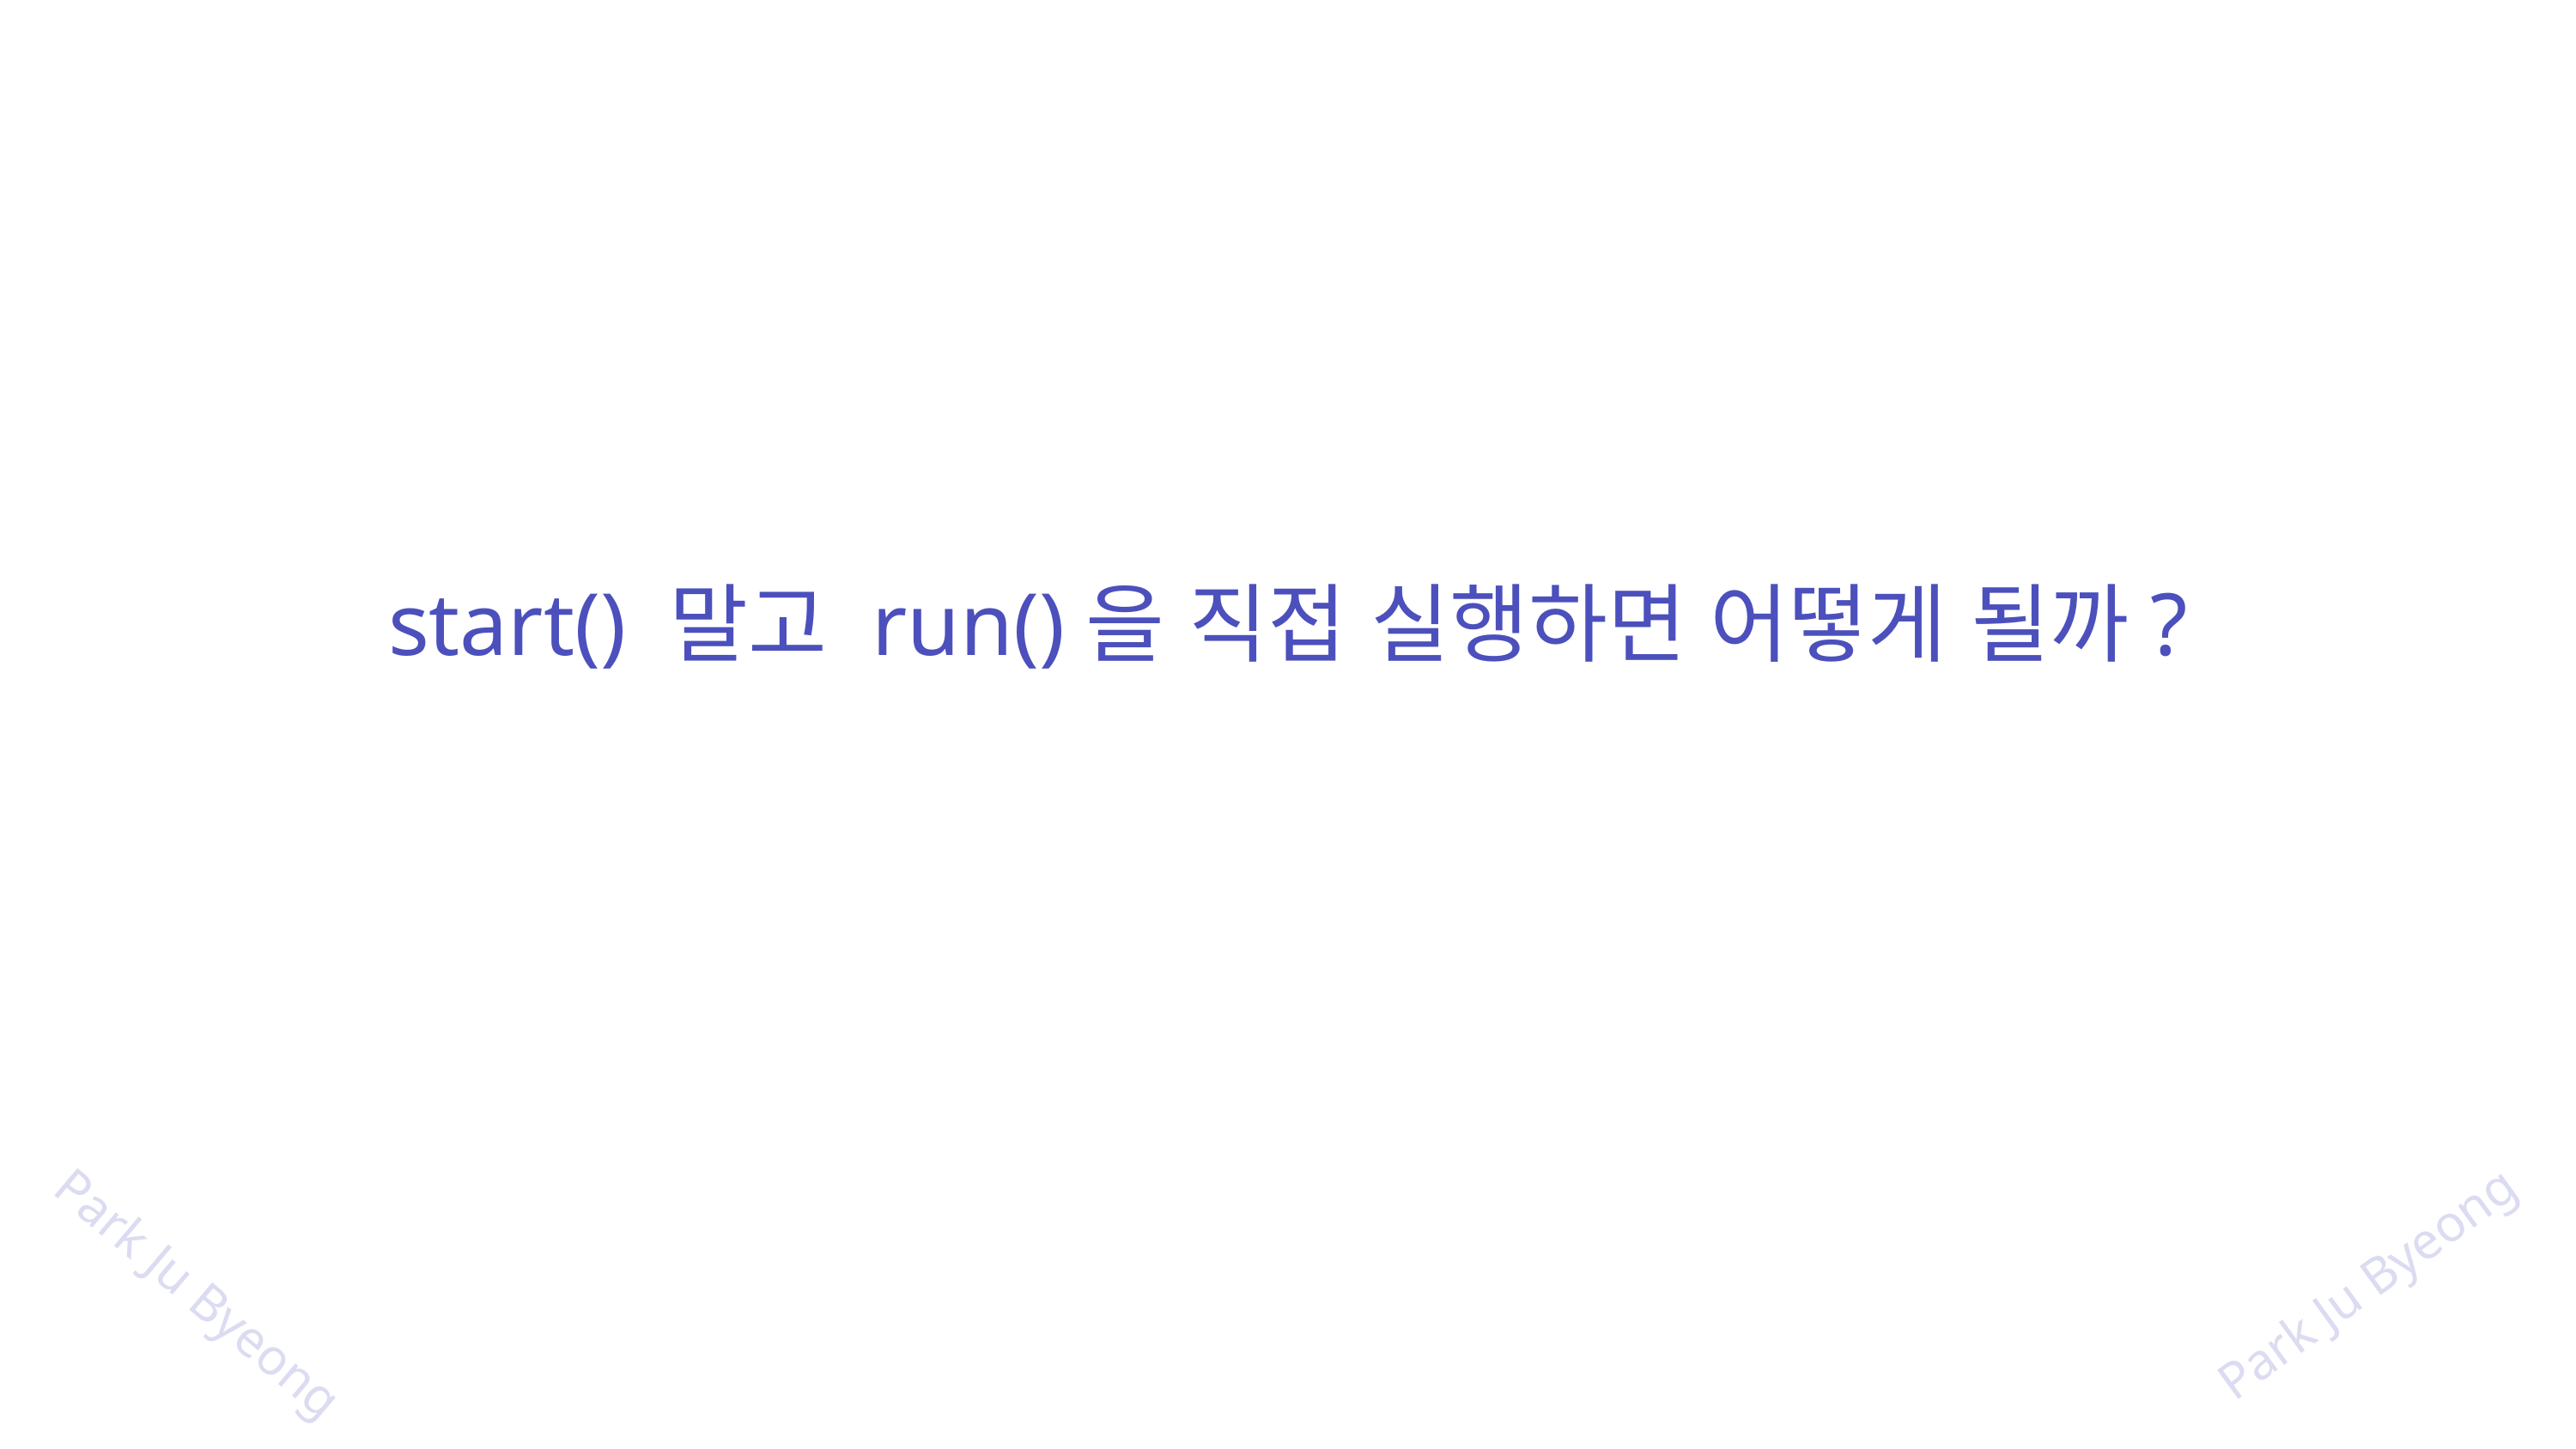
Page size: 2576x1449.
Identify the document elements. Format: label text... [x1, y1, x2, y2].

text_box start() 말고 run()을 직접 실행하면 어떻게 될까? [375, 563, 2447, 679]
